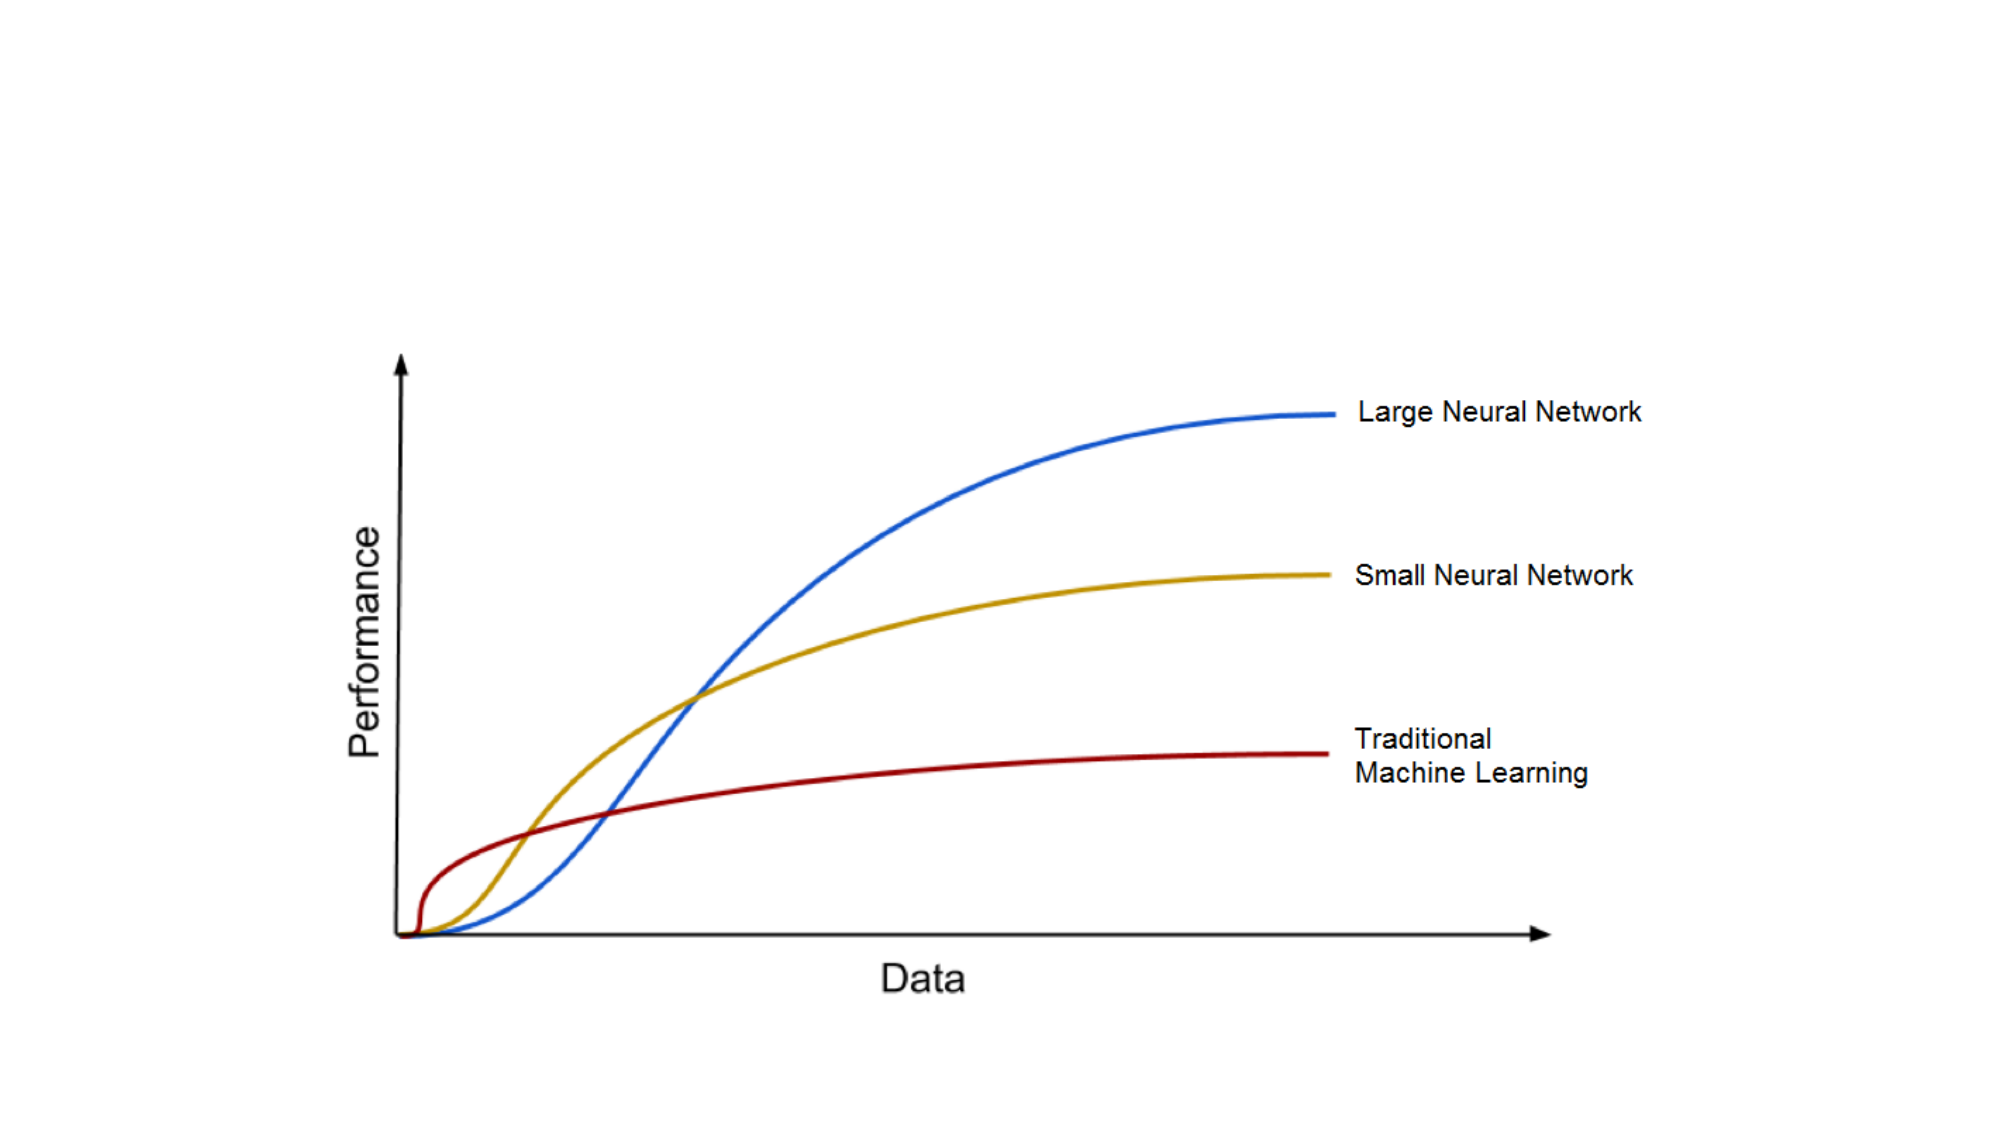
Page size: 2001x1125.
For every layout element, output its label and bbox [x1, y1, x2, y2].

list [345, 299, 1655, 1014]
